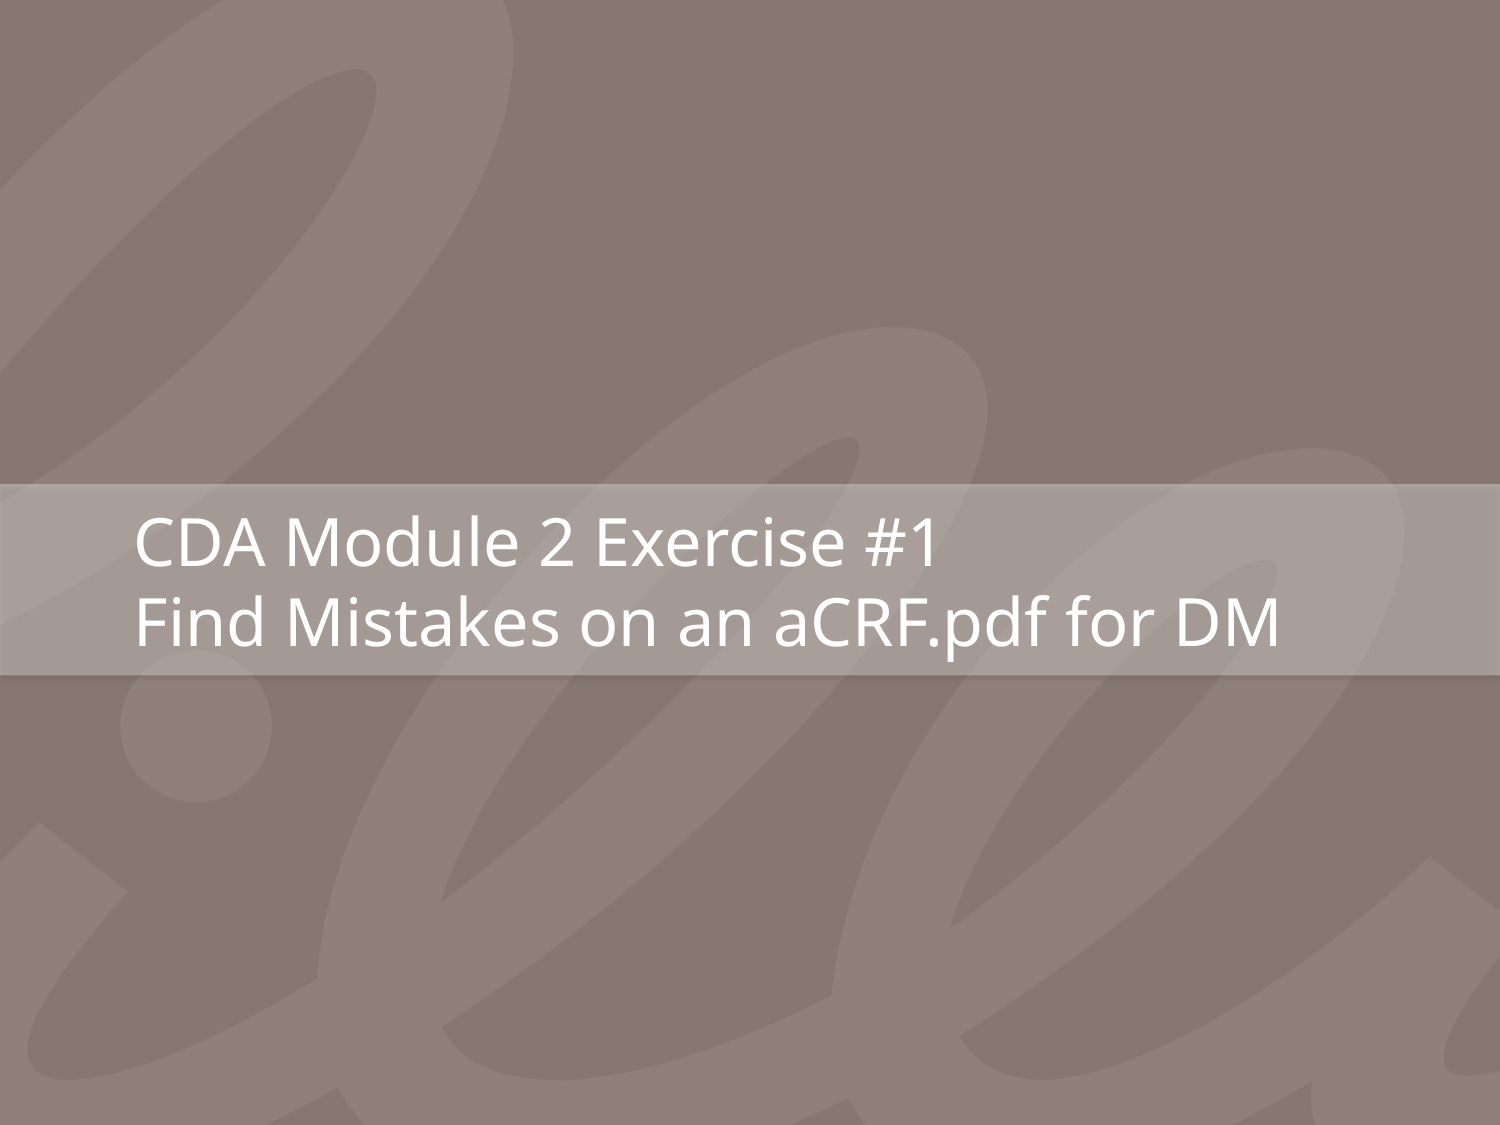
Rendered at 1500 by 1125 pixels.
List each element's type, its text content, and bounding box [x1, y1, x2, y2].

title CDA Module 2 Exercise #1 Find Mistakes on an aCRF.pdf for DM [118, 483, 1394, 676]
picture [0, 676, 1500, 1125]
table_cell ABC-1001 [1394, 483, 1500, 488]
picture [0, 0, 1500, 483]
table_cell ABC-1001 [0, 483, 118, 487]
